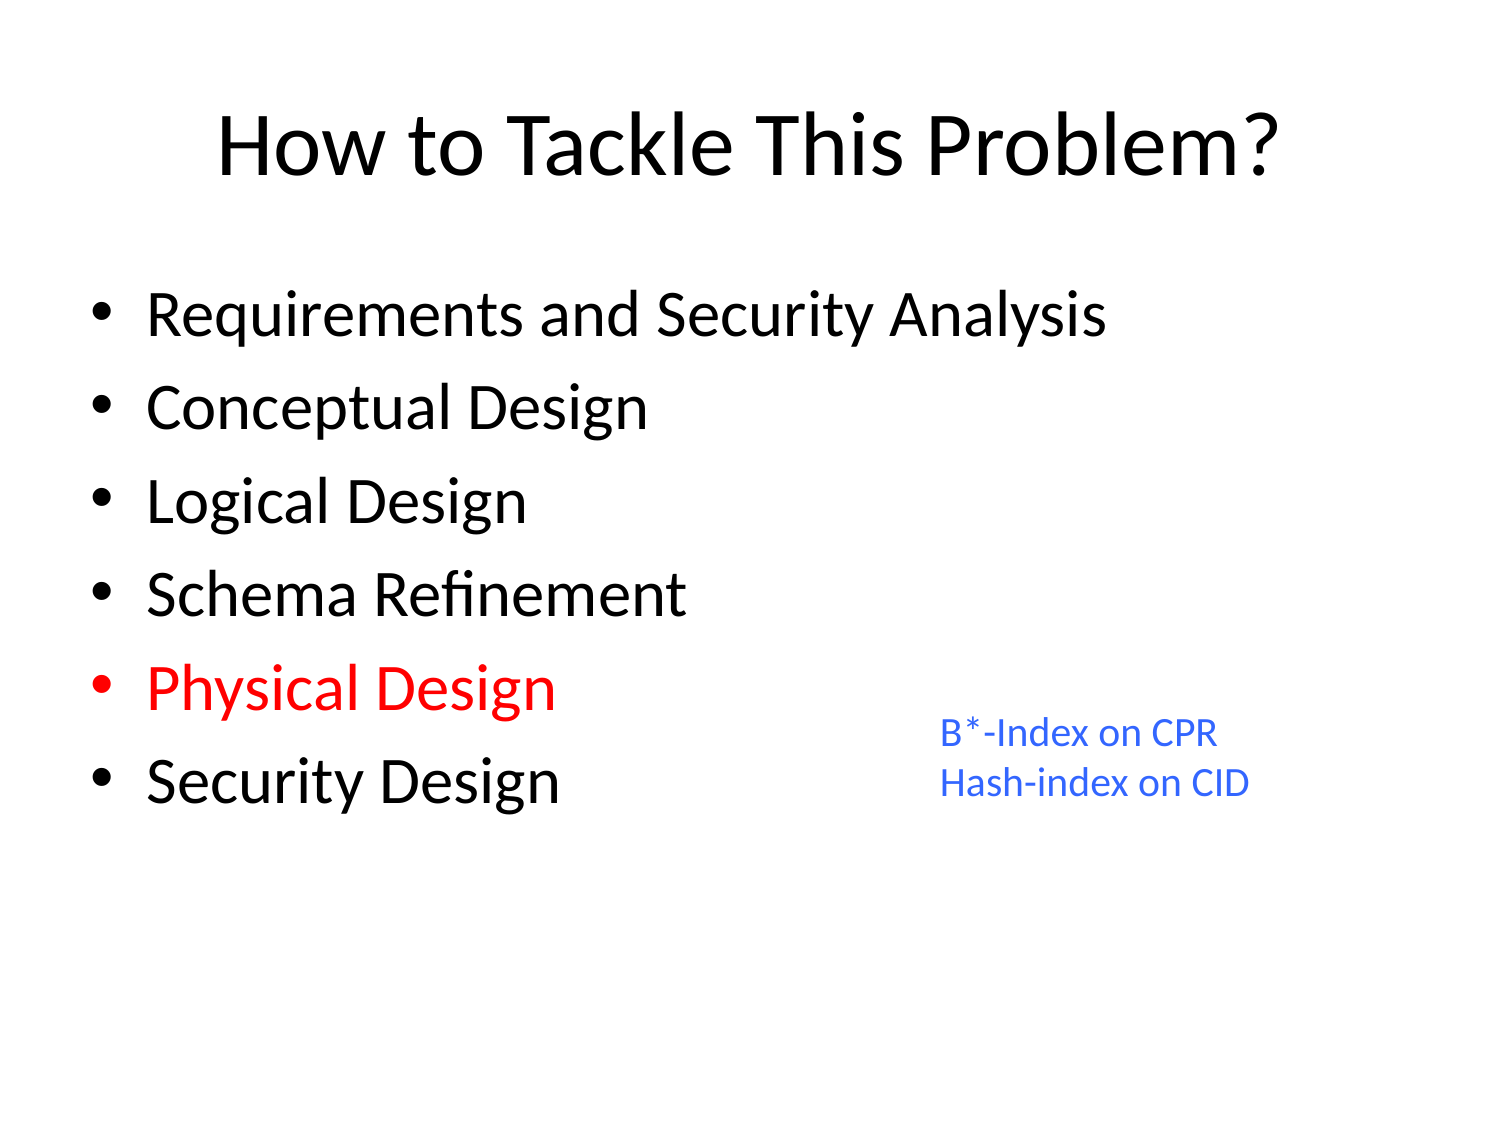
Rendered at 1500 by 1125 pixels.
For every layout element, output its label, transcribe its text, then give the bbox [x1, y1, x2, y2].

text_box B*-Index on CPR Hash-index on CID [925, 697, 1425, 813]
title How to Tackle This Problem? [75, 45, 1425, 233]
list Requirements and Security Analysis Conceptual Design Logical Design Schema Refinement Physical Design Security Design [75, 262, 1425, 1005]
